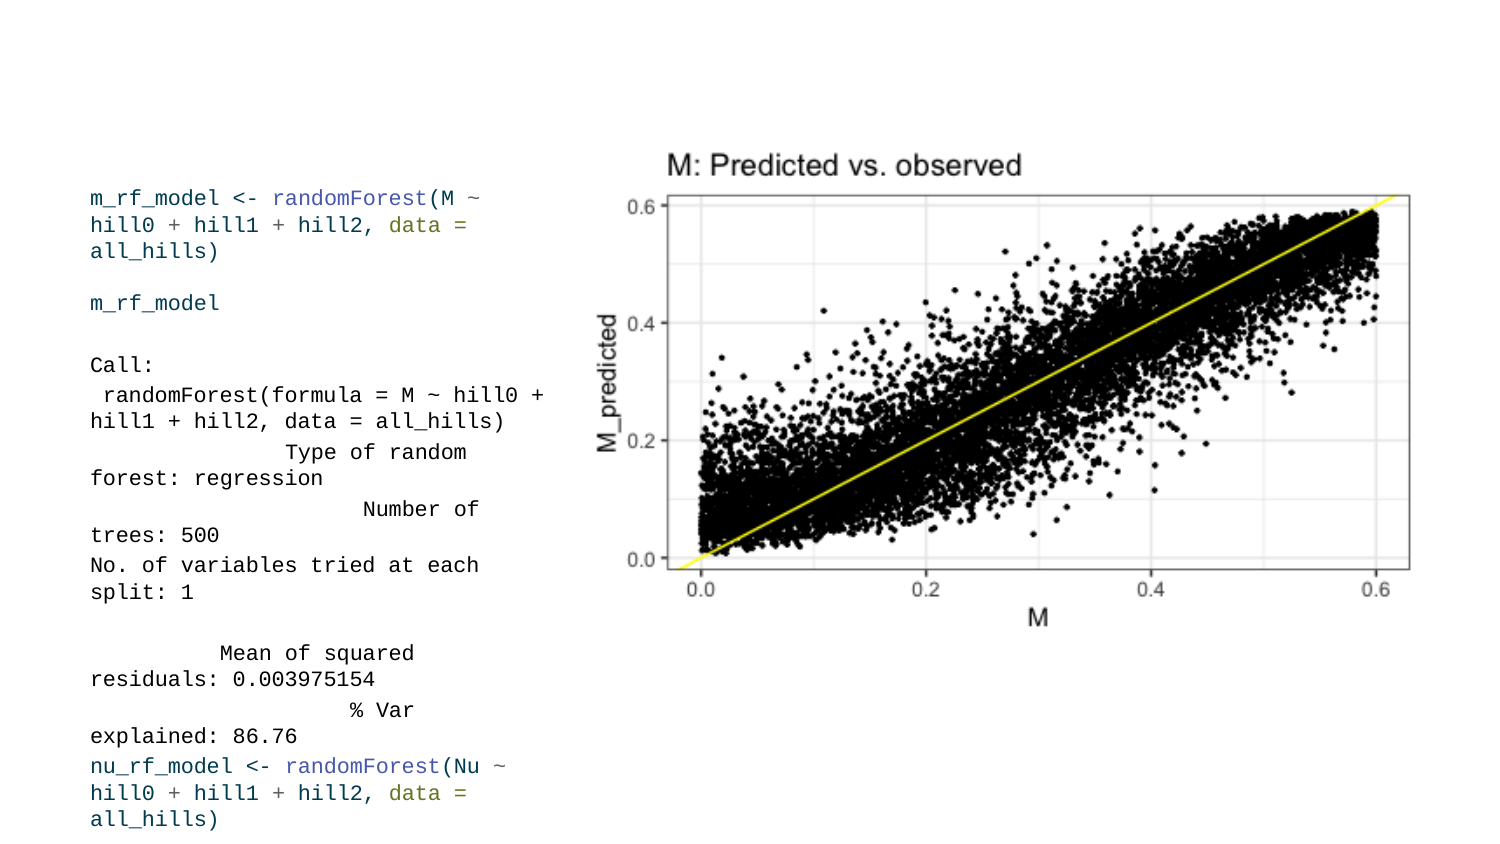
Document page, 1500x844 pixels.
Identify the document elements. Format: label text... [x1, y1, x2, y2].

picture [585, 141, 1424, 644]
list m_rf_model <- randomForest(M ~ hill0 + hill1 + hill2, data = all_hills) m_rf_model Call: randomForest(formula = M ~ hill0 + hill1 + hill2, data = all_hills) Type of random forest: regression Number of trees: 500 No. of variables tried at each split: 1 Mean of squared residuals: 0.003975154 % Var explained: 86.76 nu_rf_model <- randomForest(Nu ~ hill0 + hill1 + hill2, data = all_hills) nu_rf_model Call: randomForest(formula = Nu ~ hill0 + hill1 + hill2, data = all_hills) Type of random forest: regression Number of trees: 500 No. of variables tried at each split: 1 Mean of squared residuals: 0.001456496 % Var explained: 95.09 [75, 176, 569, 754]
